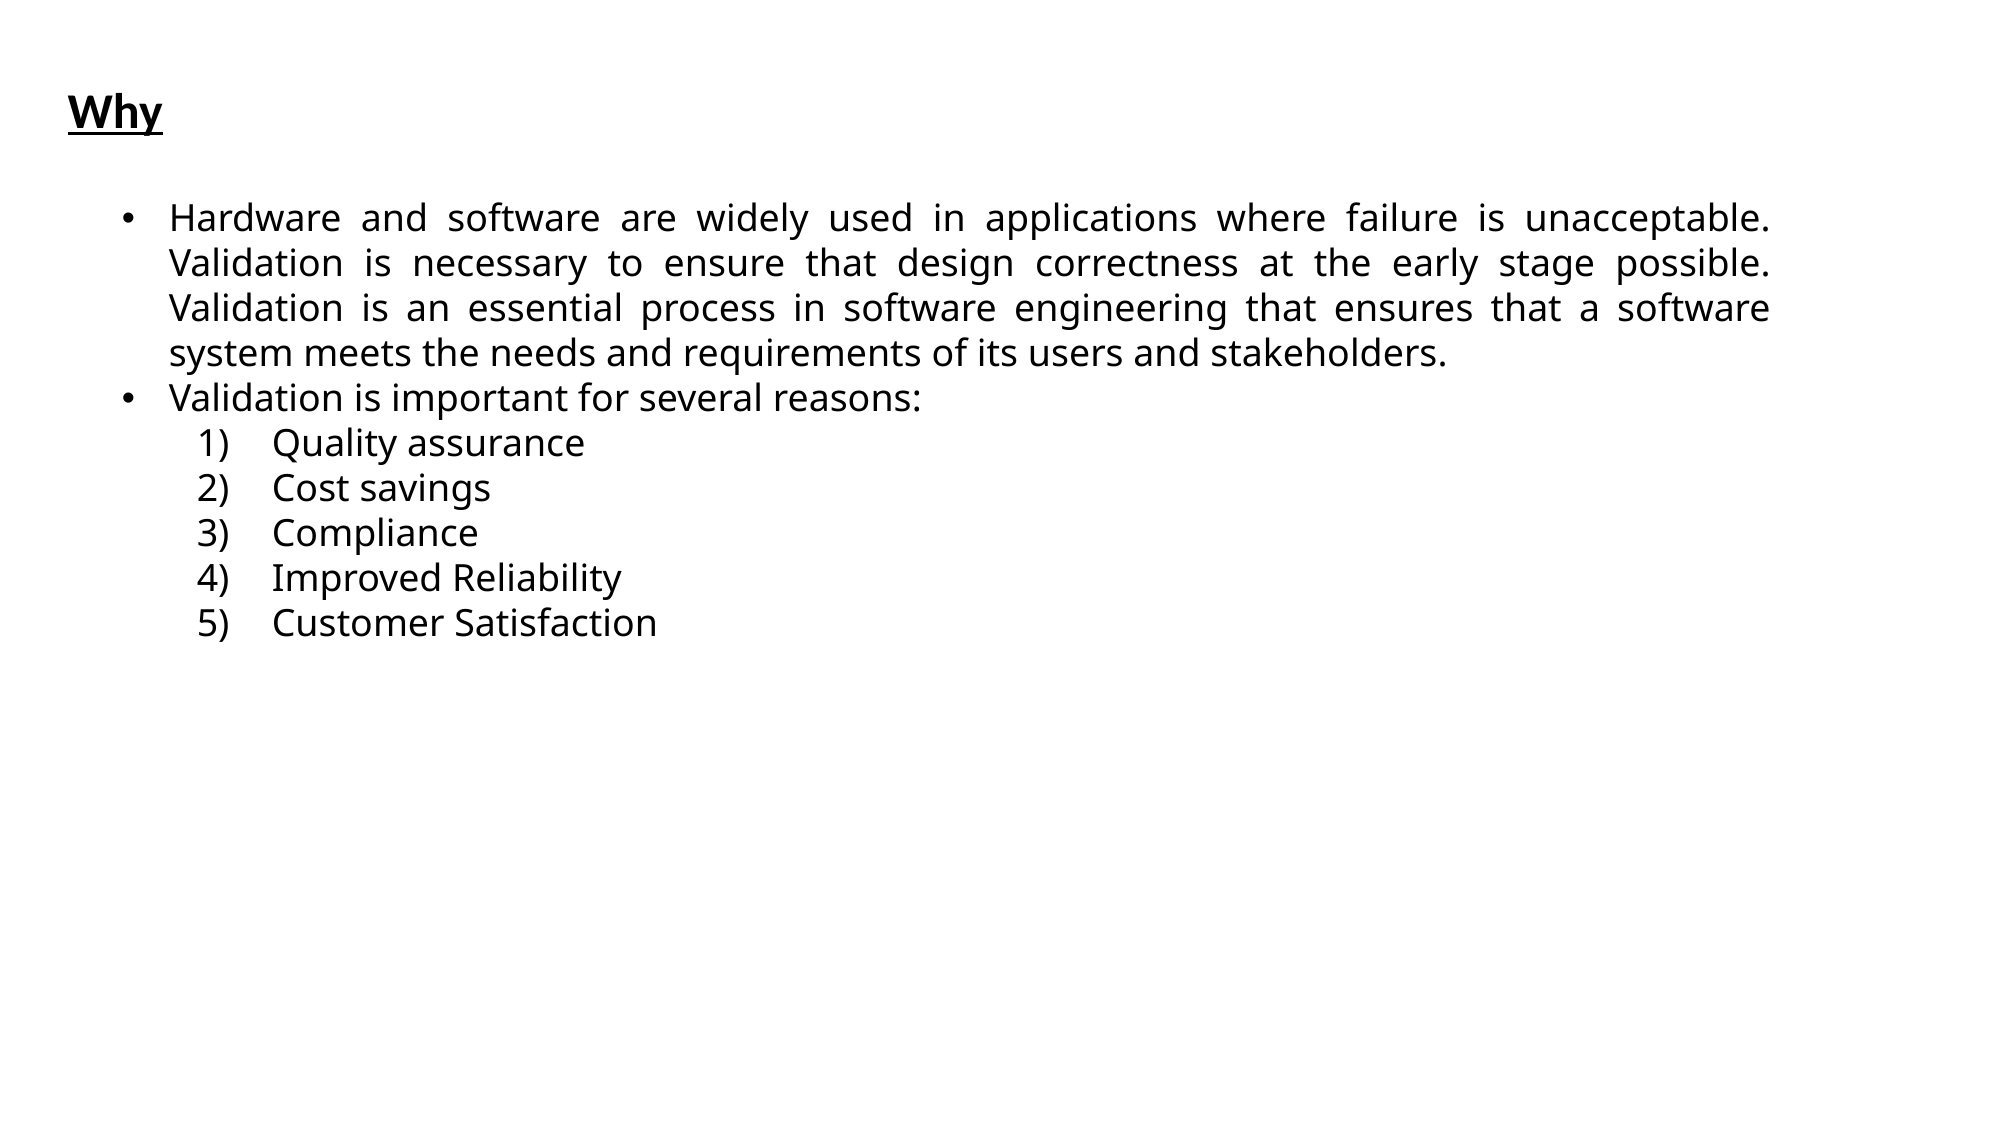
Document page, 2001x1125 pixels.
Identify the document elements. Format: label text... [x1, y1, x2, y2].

text_box Why [52, 71, 619, 146]
text_box Hardware and software are widely used in applications where failure is unacceptable. Validation is necessary to ensure that design correctness at the early stage possible. Validation is an essential process in software engineering that ensures that a software system meets the needs and requirements of its users and stakeholders. Validation is important for several reasons: Quality assurance Cost savings Compliance Improved Reliability Customer Satisfaction [107, 187, 1788, 652]
